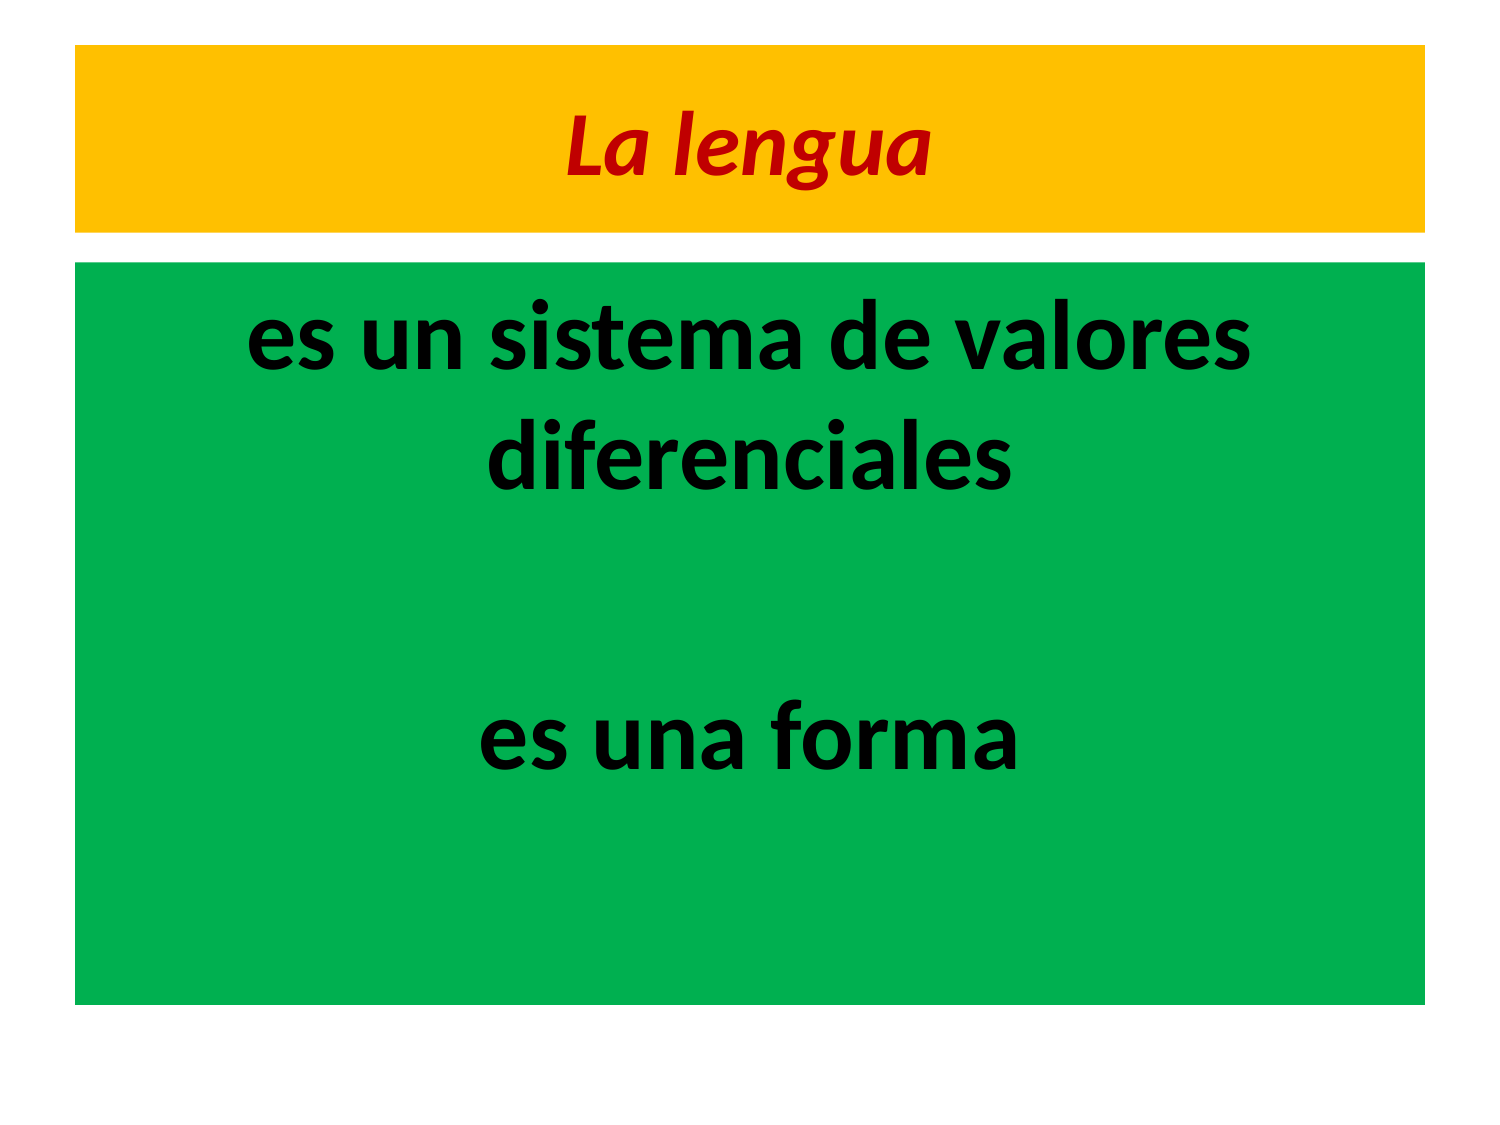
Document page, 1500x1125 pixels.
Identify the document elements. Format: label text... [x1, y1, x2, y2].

title La lengua [75, 45, 1425, 233]
list es un sistema de valores diferenciales es una forma [75, 262, 1425, 1005]
